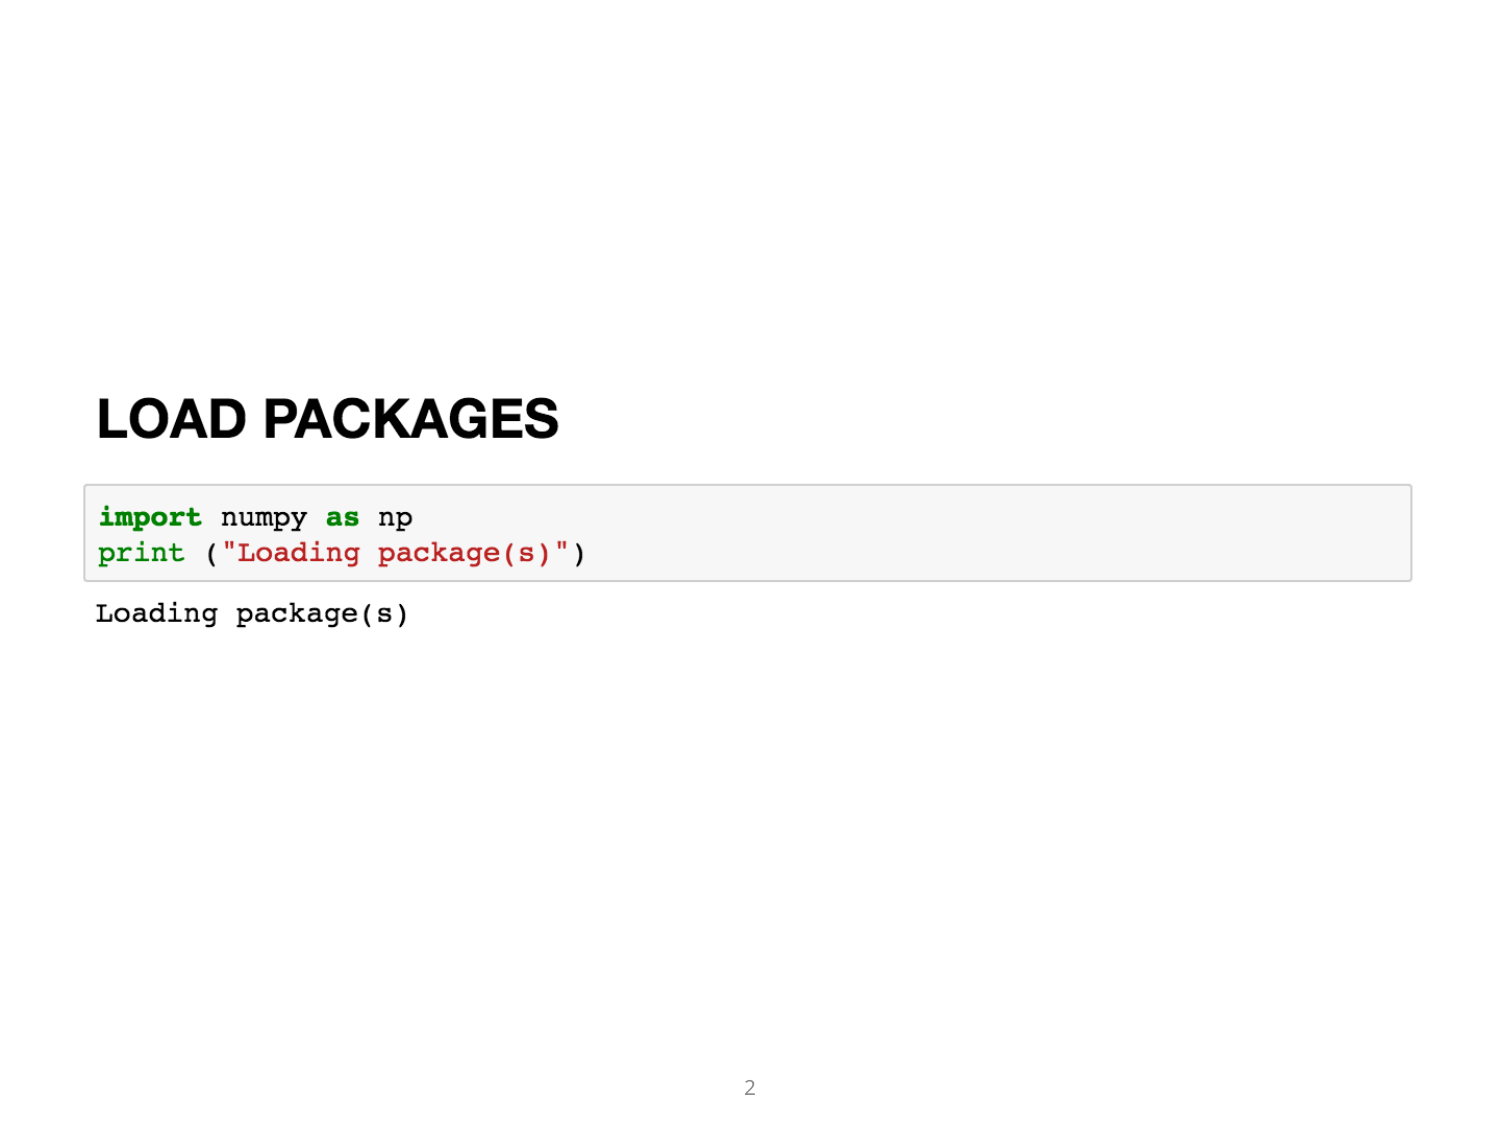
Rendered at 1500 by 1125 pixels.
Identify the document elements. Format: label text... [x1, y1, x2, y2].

slide_number 2 [575, 1058, 925, 1119]
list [74, 373, 1426, 649]
